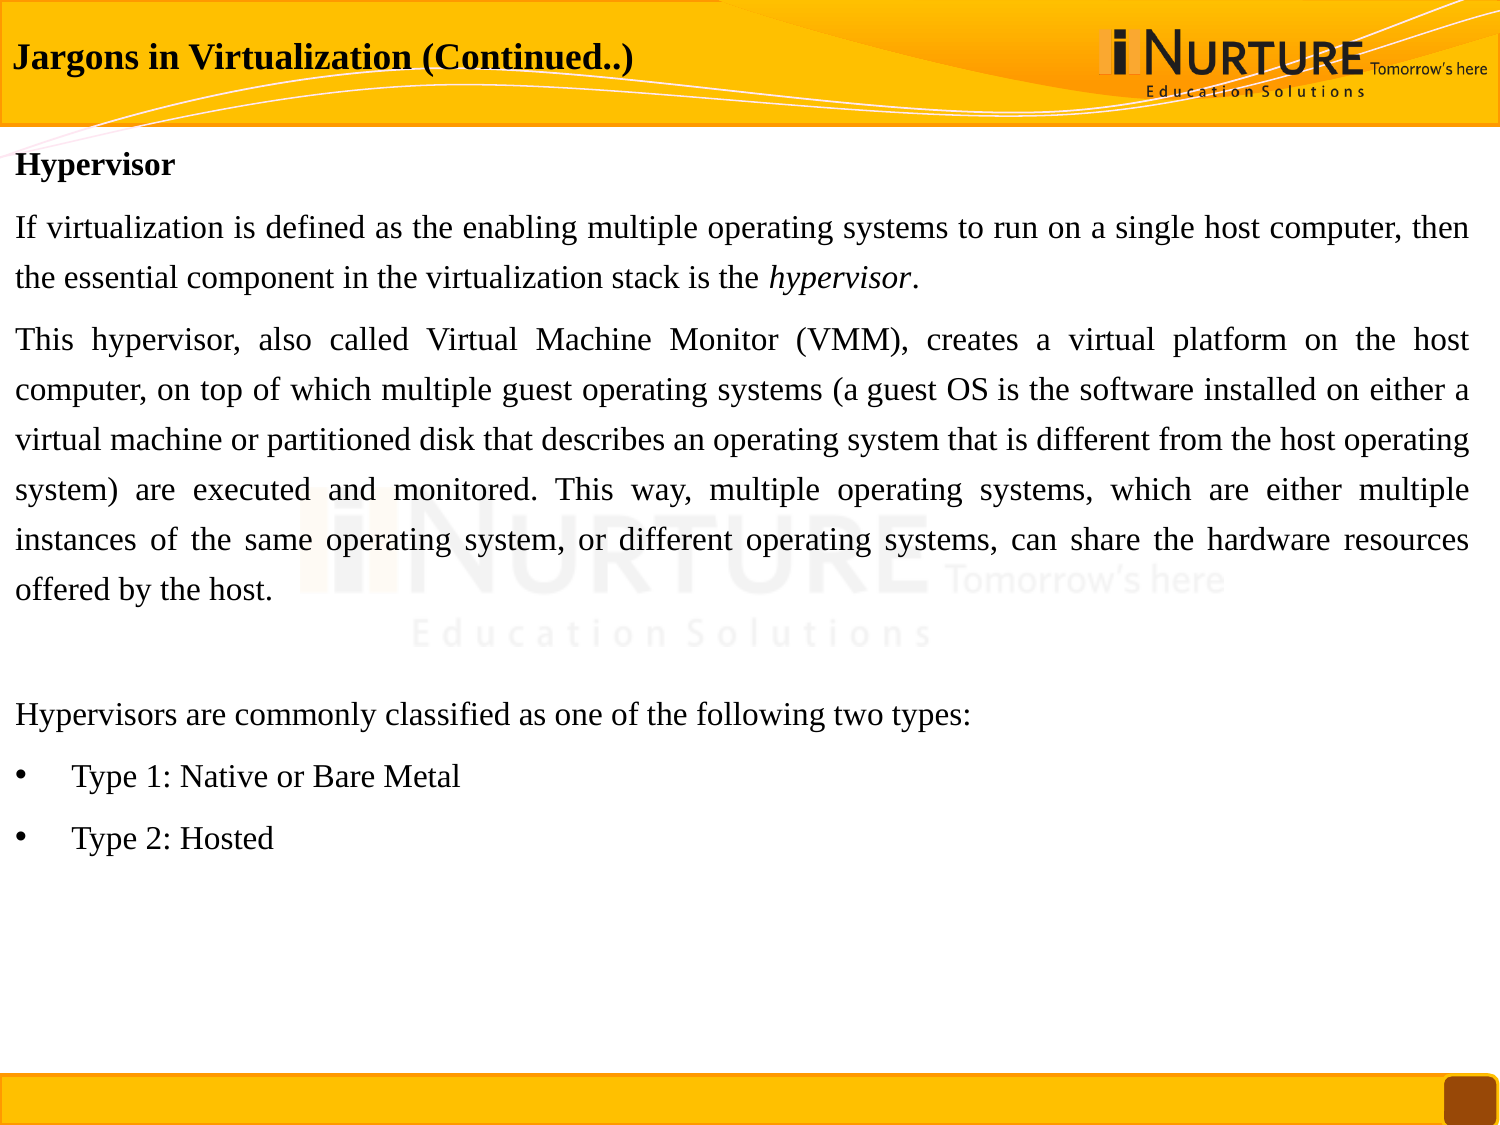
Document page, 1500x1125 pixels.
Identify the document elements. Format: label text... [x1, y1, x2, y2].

text_box Jargons in Virtualization (Continued..) [0, 24, 688, 85]
list Hypervisor If virtualization is defined as the enabling multiple operating systems to run on a single host computer, then the essential component in the virtualization stack is the hypervisor. This hypervisor, also called Virtual Machine Monitor (VMM), creates a virtual platform on the host computer, on top of which multiple guest operating systems (a guest OS is the software installed on either a virtual machine or partitioned disk that describes an operating system that is different from the host operating system) are executed and monitored. This way, multiple operating systems, which are either multiple instances of the same operating system, or different operating systems, can share the hardware resources offered by the host. Hypervisors are commonly classified as one of the following two types: Type 1: Native or Bare Metal Type 2: Hosted [0, 125, 1488, 1063]
picture [1099, 29, 1487, 97]
